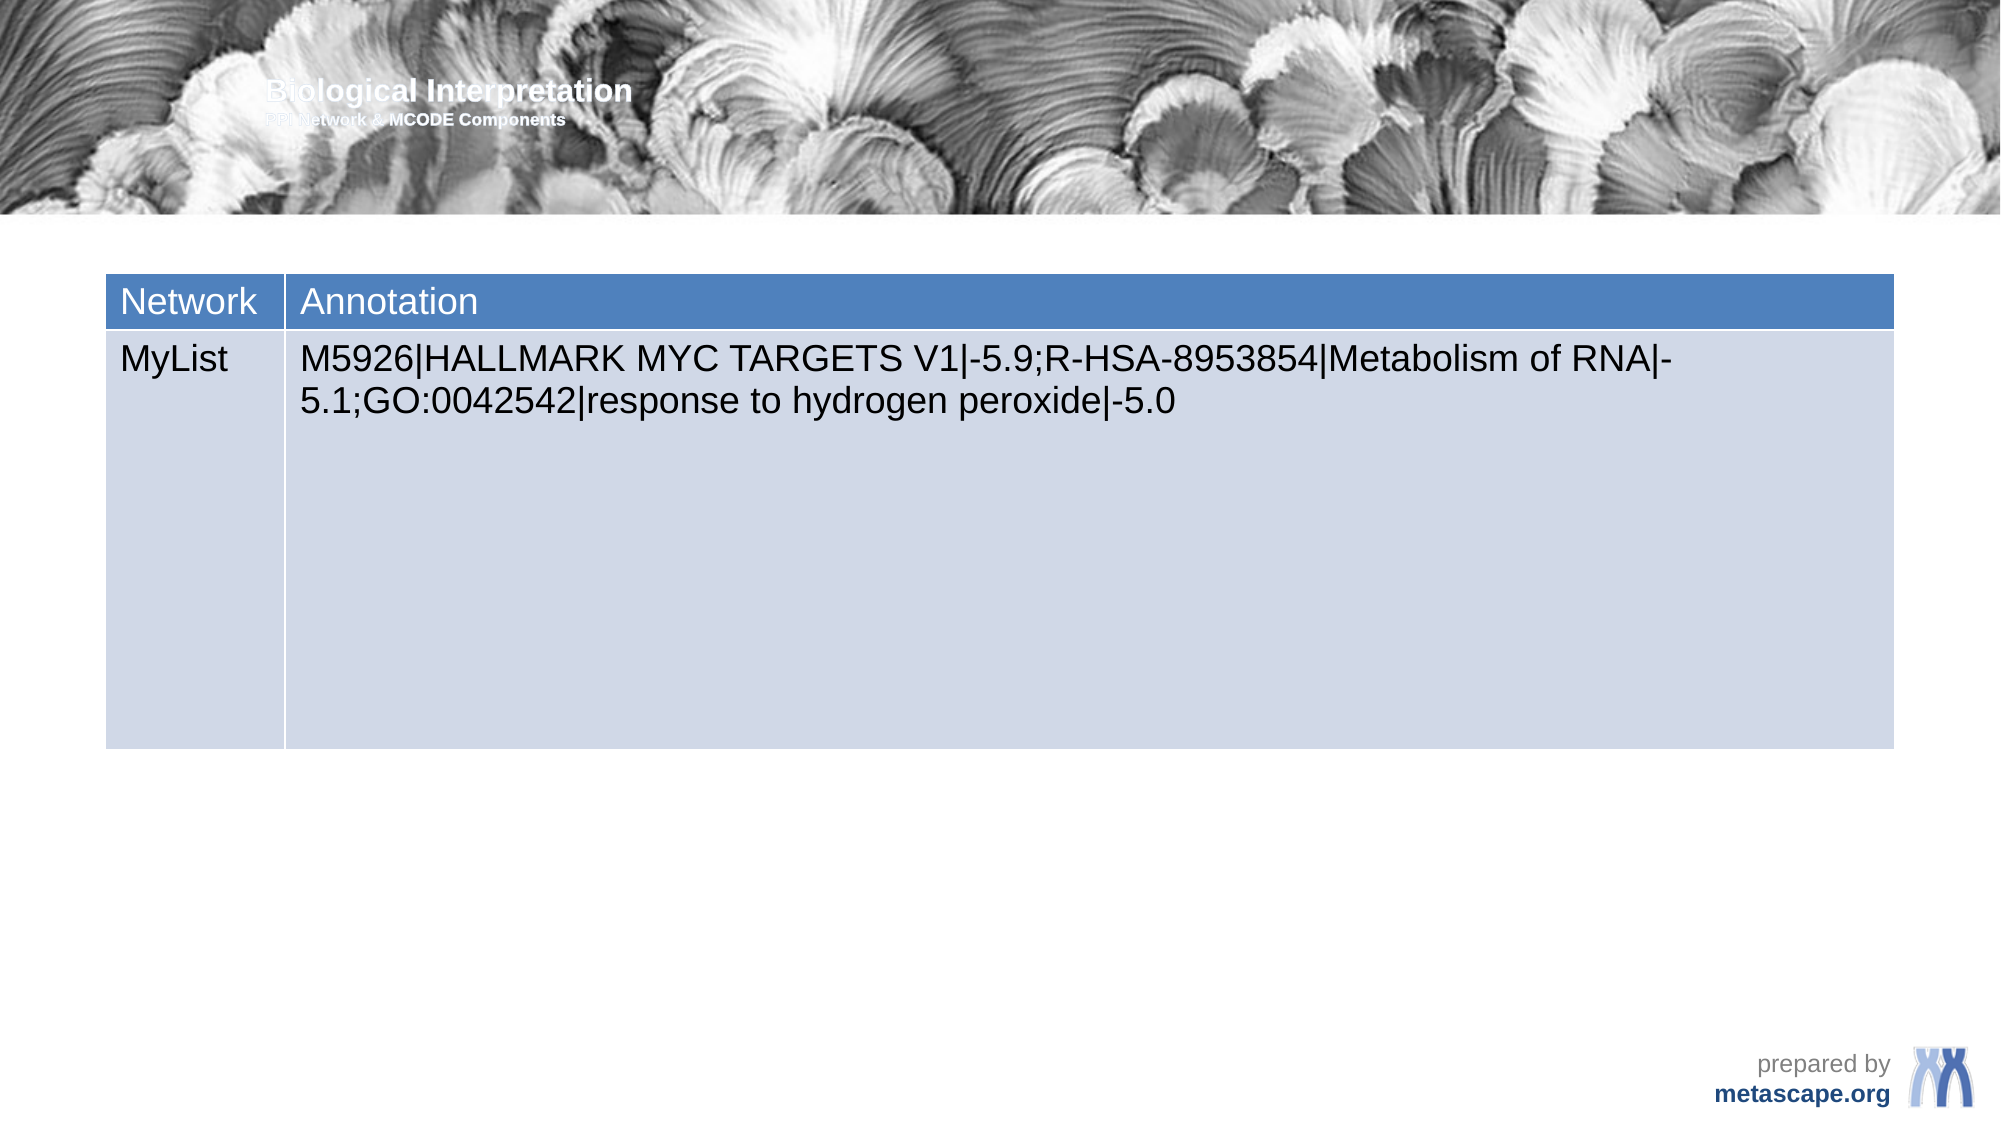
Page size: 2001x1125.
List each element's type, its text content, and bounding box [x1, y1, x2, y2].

table_cell M5926|HALLMARK MYC TARGETS V1|-5.9;R-HSA-8953854|Metabolism of RNA|-5.1;GO:0042542|response to hydrogen peroxide|-5.0 [286, 331, 1894, 749]
table_cell MyList [106, 331, 284, 749]
title Biological Interpretation PPI Network & MCODE Components [249, 61, 1600, 137]
table_header Annotation [286, 274, 1894, 329]
table_header Network [106, 274, 284, 329]
picture [0, 0, 2001, 1125]
